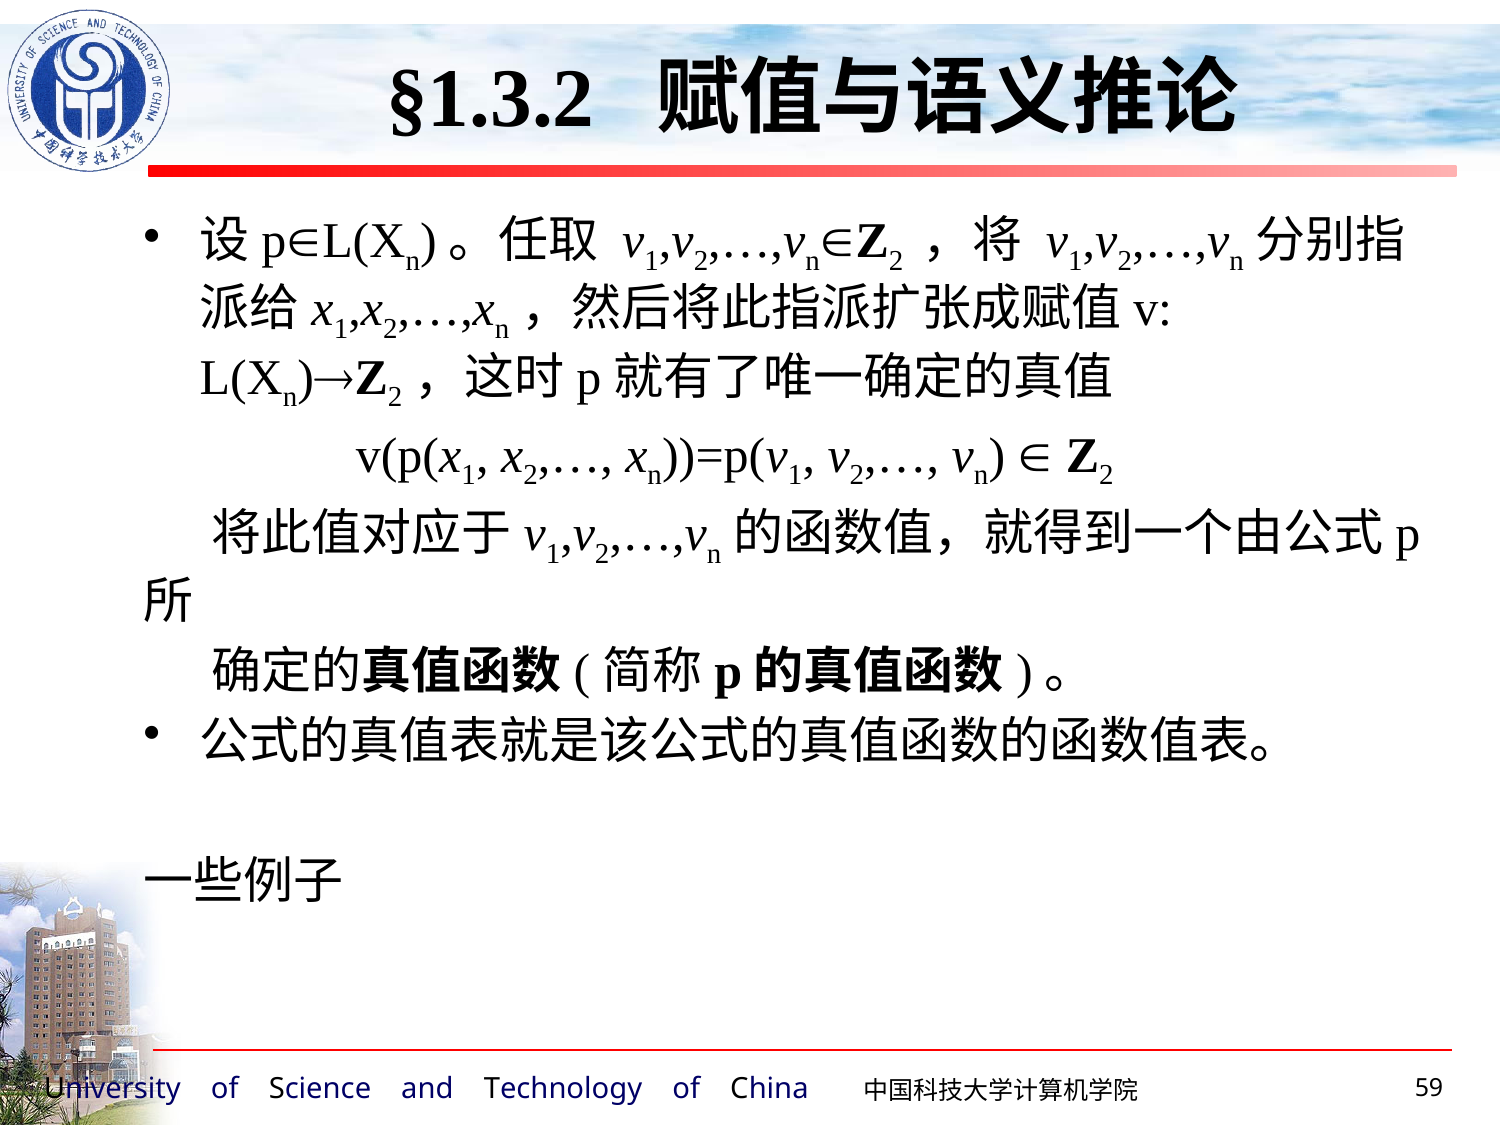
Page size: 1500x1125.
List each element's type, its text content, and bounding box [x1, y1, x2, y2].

text_box 设pL(Xn)。任取 v1,v2,…,vnZ2 ，将 v1,v2,…,vn分别指派给x1,x2,…,xn，然后将此指派扩张成赋值v: L(Xn)Z2，这时p就有了唯一确定的真值 v(p(x1, x2,…, xn))=p(v1, v2,…, vn)  Z2 将此值对应于v1,v2,…,vn的函数值，就得到一个由公式p所 确定的真值函数(简称p的真值函数)。 公式的真值表就是该公式的真值函数的函数值表。 一些例子 [128, 200, 1450, 1042]
picture [0, 862, 181, 1125]
picture [0, 0, 1500, 184]
text_box §1.3.2 赋值与语义推论 [187, 37, 1438, 149]
